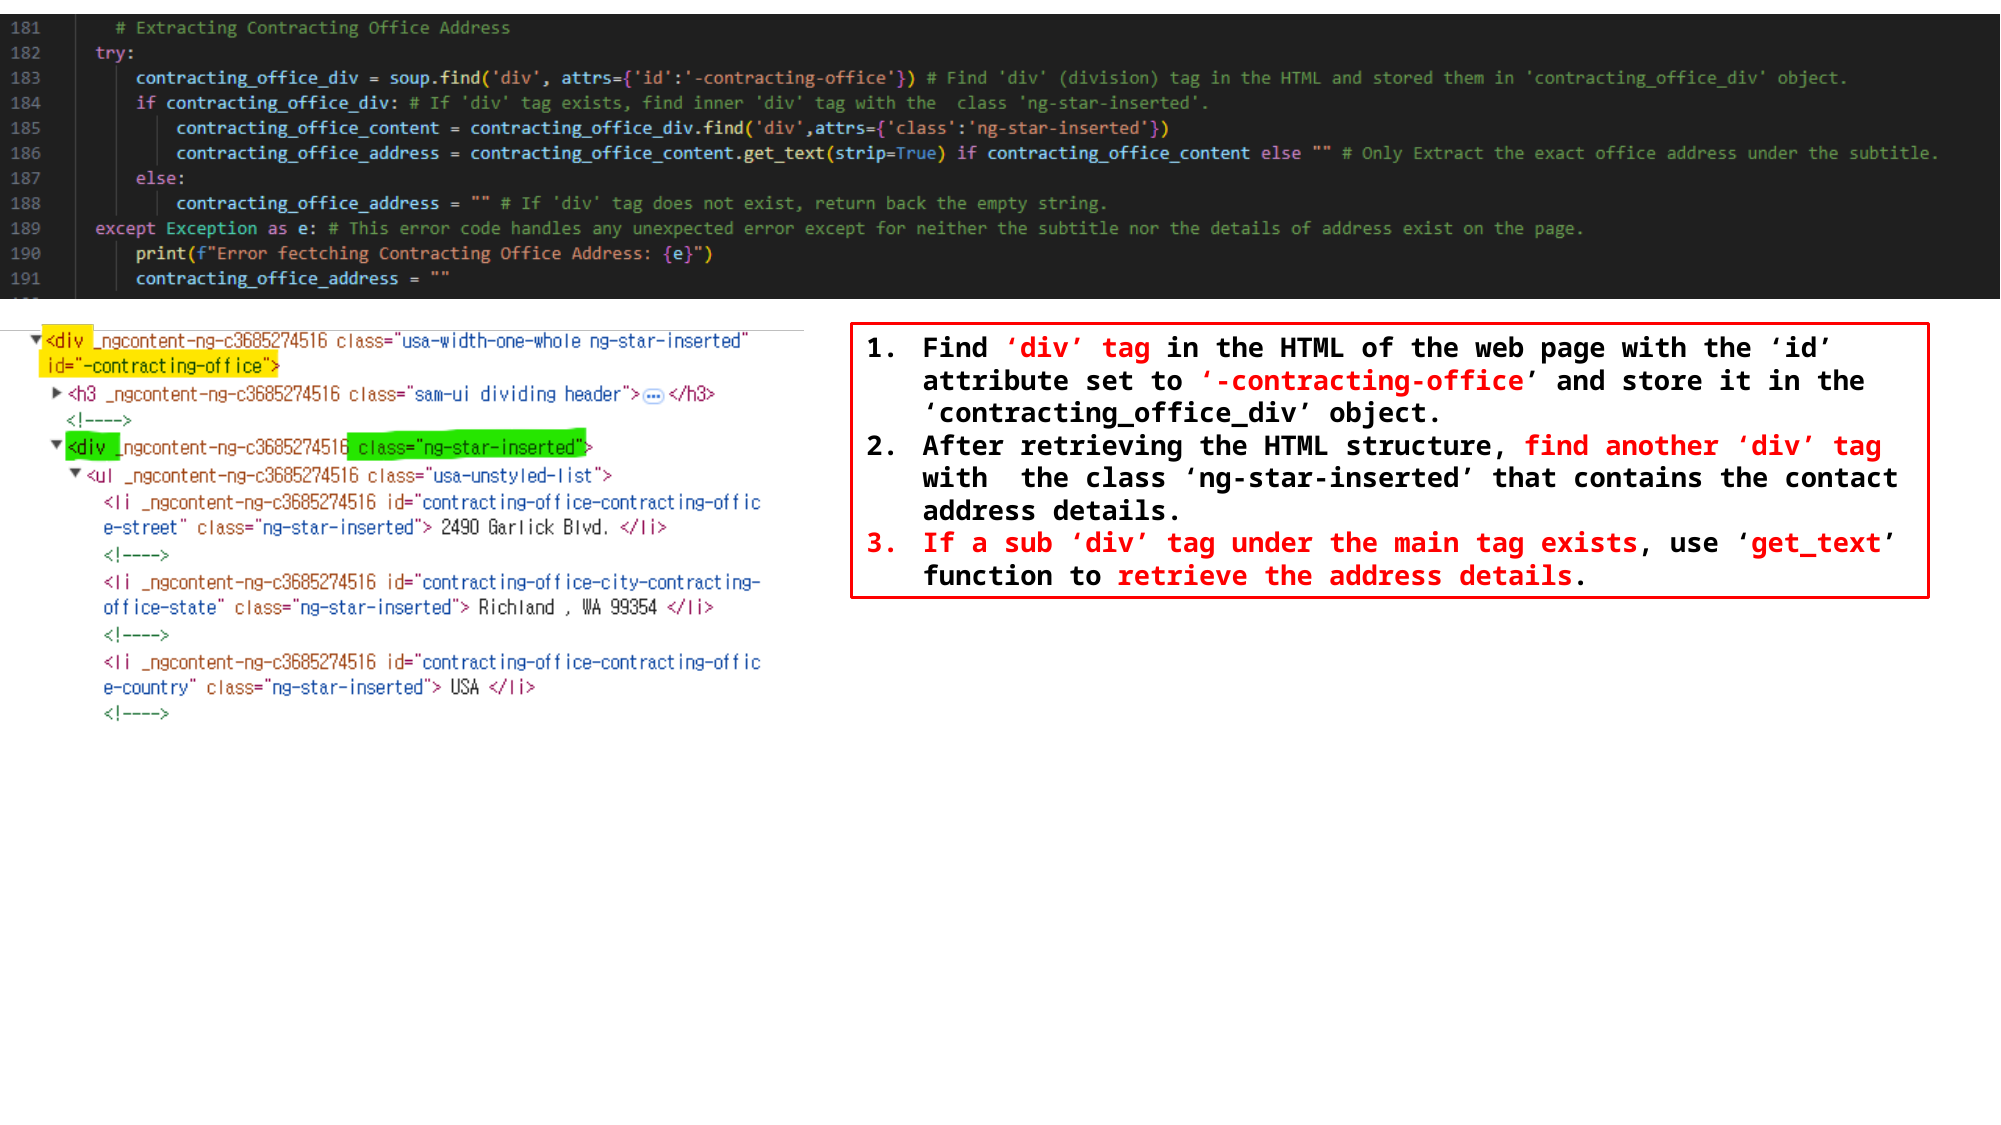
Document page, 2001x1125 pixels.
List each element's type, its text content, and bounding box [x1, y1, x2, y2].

picture [0, 14, 2000, 299]
text_box Find ‘div’ tag in the HTML of the web page with the ‘id’ attribute set to ‘-contracting-office’ and store it in the ‘contracting_office_div’ object. After retrieving the HTML structure, find another ‘div’ tag with the class ‘ng-star-inserted’ that contains the contact address details. If a sub ‘div’ tag under the main tag exists, use ‘get_text’ function to retrieve the address details. [851, 323, 1929, 598]
picture [0, 323, 804, 729]
